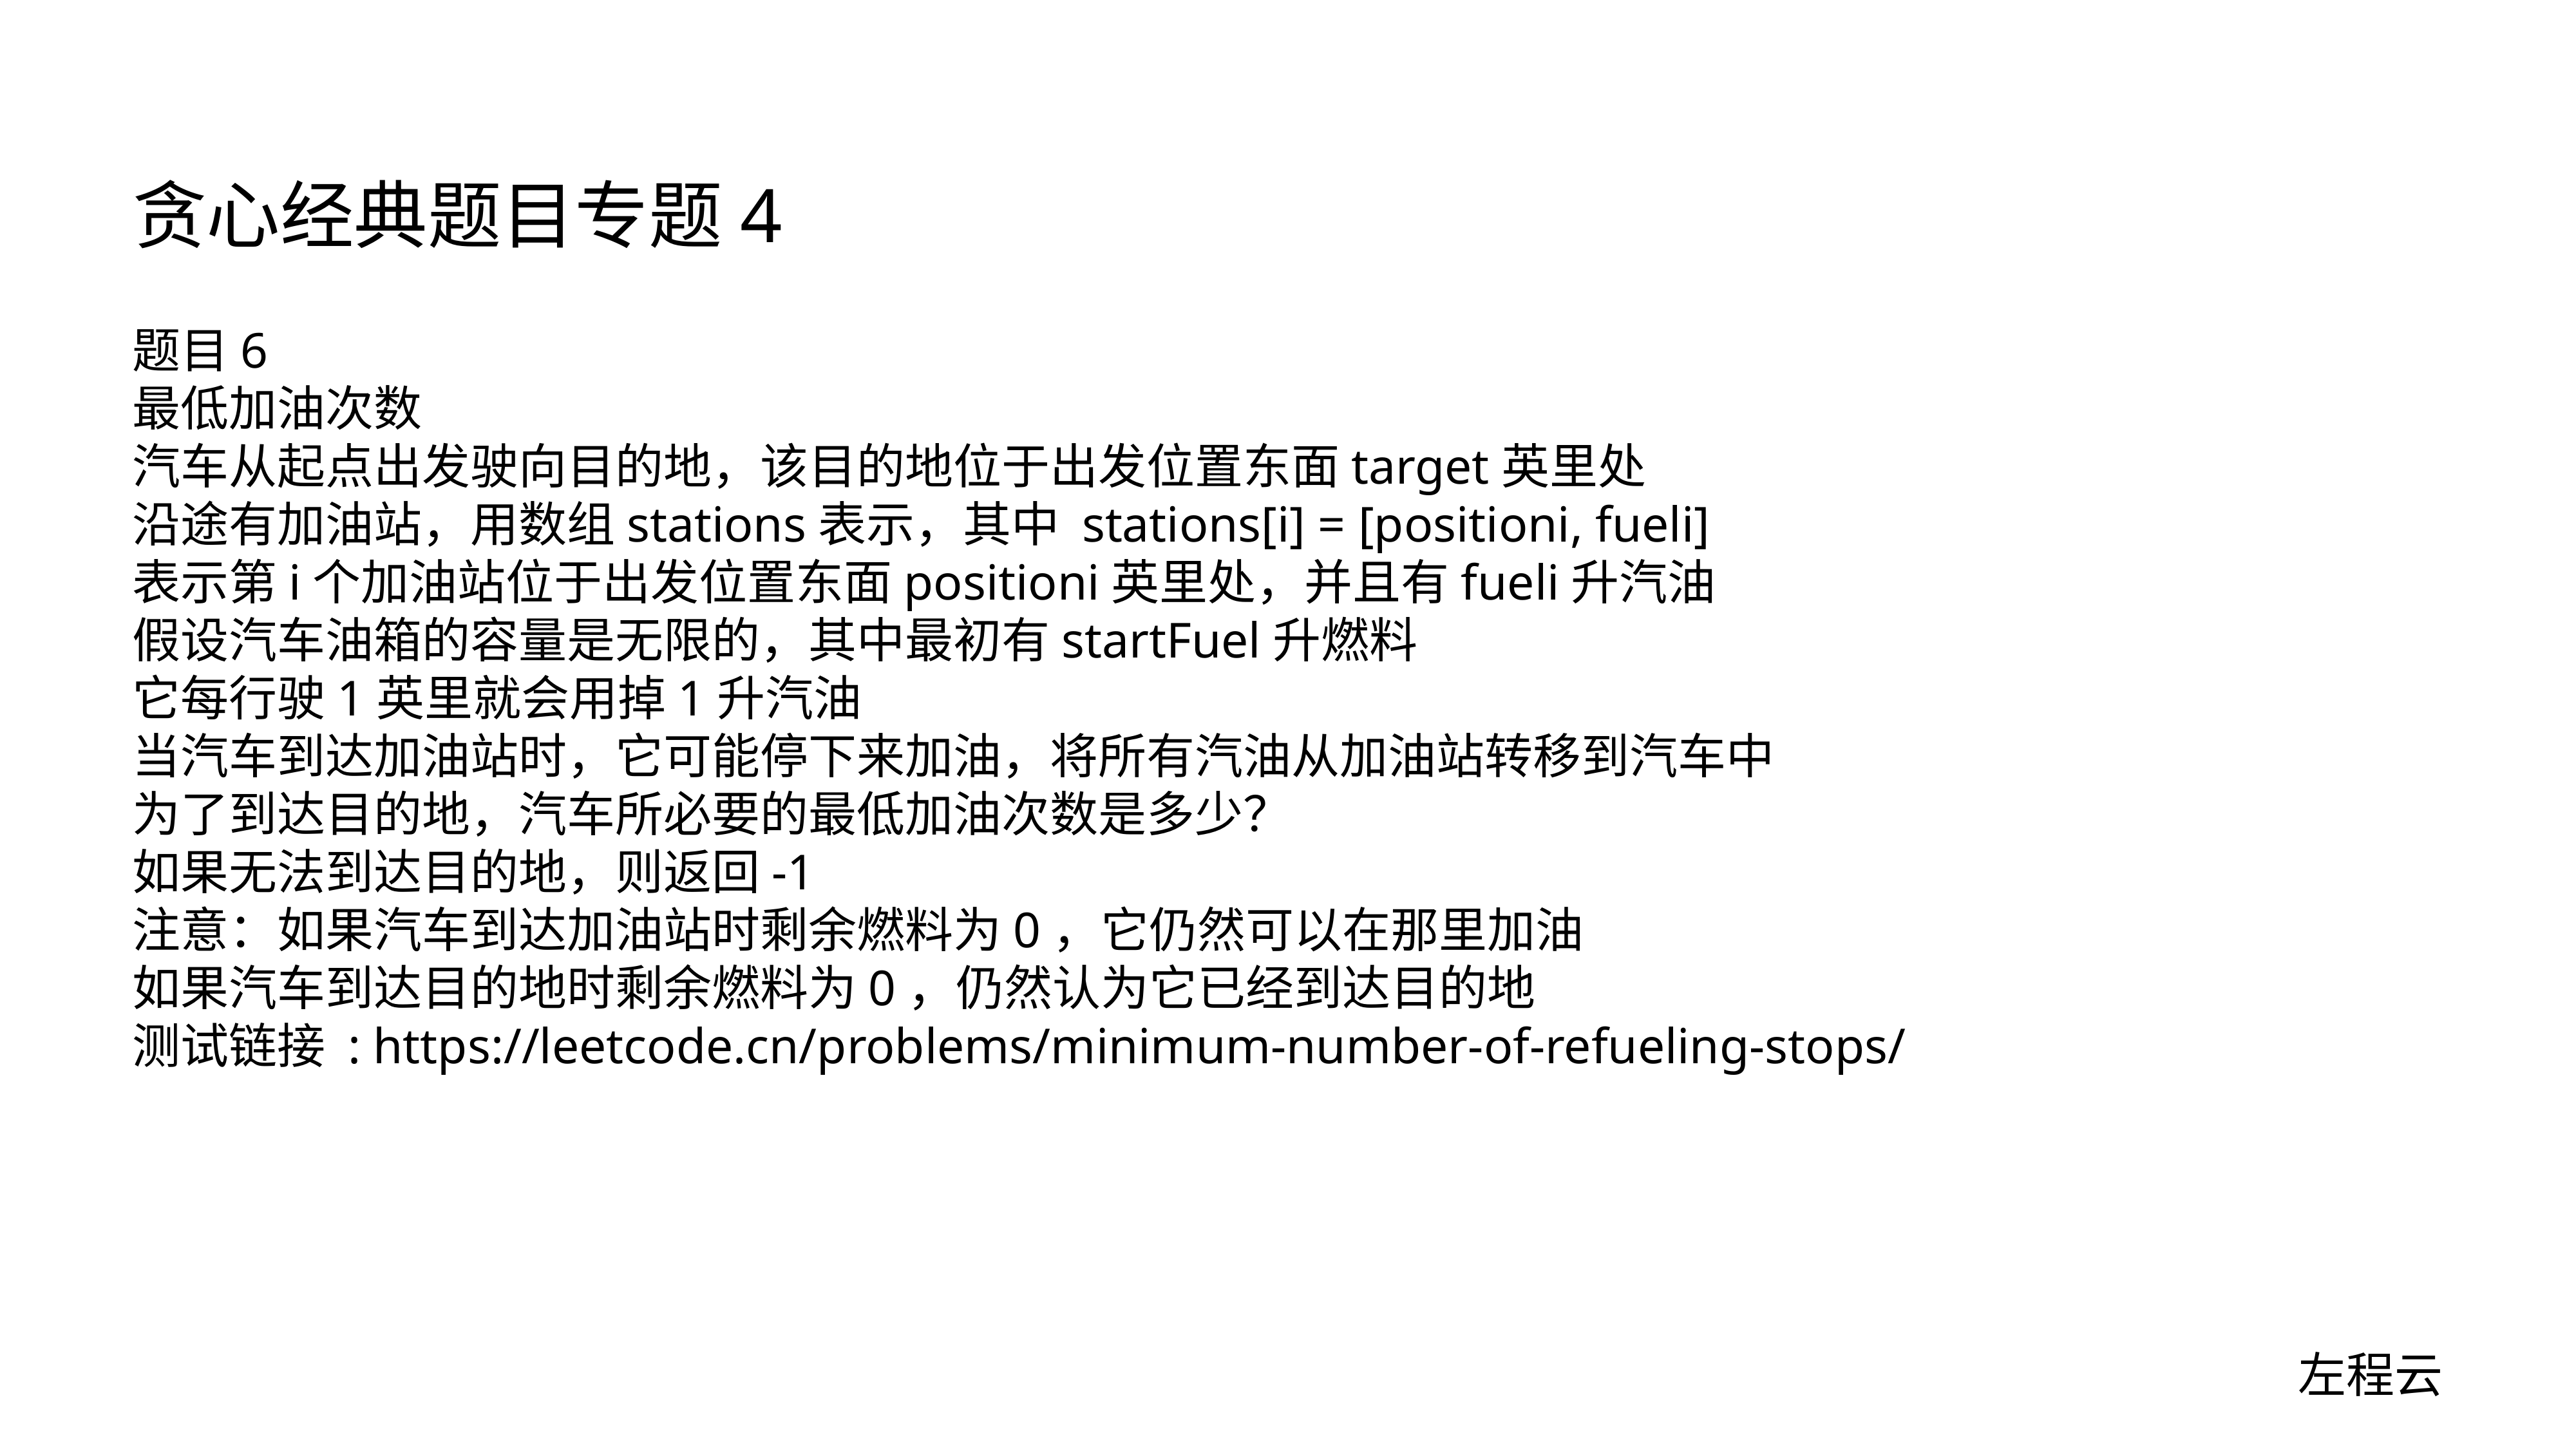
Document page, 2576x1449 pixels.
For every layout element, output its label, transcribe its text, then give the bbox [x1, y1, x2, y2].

text_box 左程云 [127, 1339, 2449, 1408]
title 贪心经典题目专题4 [127, 48, 2449, 263]
text_box 题目6 最低加油次数 汽车从起点出发驶向目的地，该目的地位于出发位置东面target英里处 沿途有加油站，用数组stations表示，其中 stations[i] = [positioni, fueli] 表示第i个加油站位于出发位置东面positioni英里处，并且有fueli升汽油 假设汽车油箱的容量是无限的，其中最初有startFuel升燃料 它每行驶1英里就会用掉1升汽油 当汽车到达加油站时，它可能停下来加油，将所有汽油从加油站转移到汽车中 为了到达目的地，汽车所必要的最低加油次数是多少？ 如果无法到达目的地，则返回-1 注意：如果汽车到达加油站时剩余燃料为0，它仍然可以在那里加油 如果汽车到达目的地时剩余燃料为0，仍然认为它已经到达目的地 测试链接 : https://leetcode.cn/problems/minimum-number-of-refueling-stops/ [127, 314, 2449, 1304]
